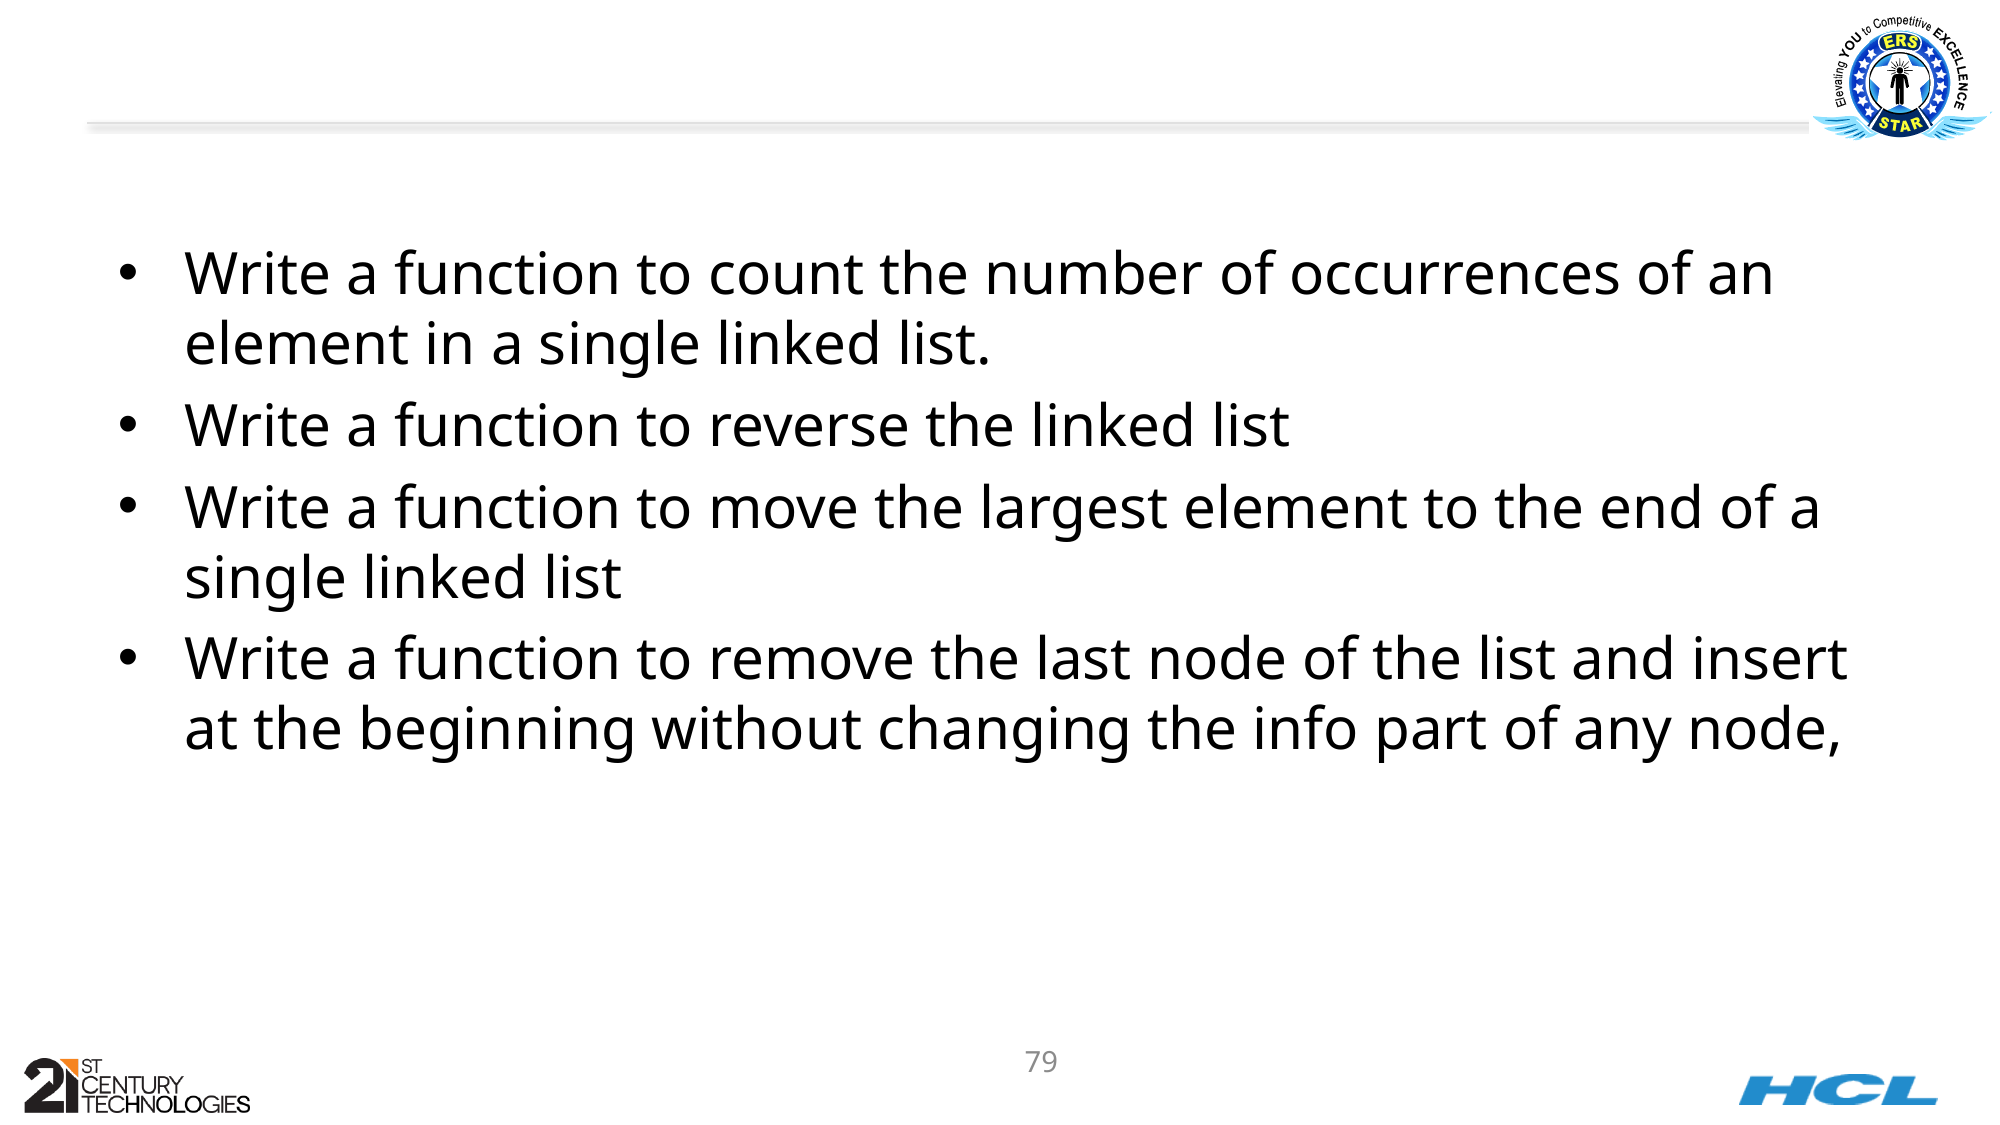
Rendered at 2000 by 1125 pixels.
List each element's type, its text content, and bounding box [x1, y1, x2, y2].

picture [1809, 10, 2000, 144]
list Write a function to count the number of occurrences of an element in a single linked list. Write a function to reverse the linked list Write a function to move the largest element to the end of a single linked list Write a function to remove the last node of the list and insert at the beginning without changing the info part of any node, [99, 227, 1900, 970]
picture [1739, 1074, 1938, 1105]
slide_number 79 [808, 1033, 1275, 1094]
picture [24, 1058, 250, 1113]
